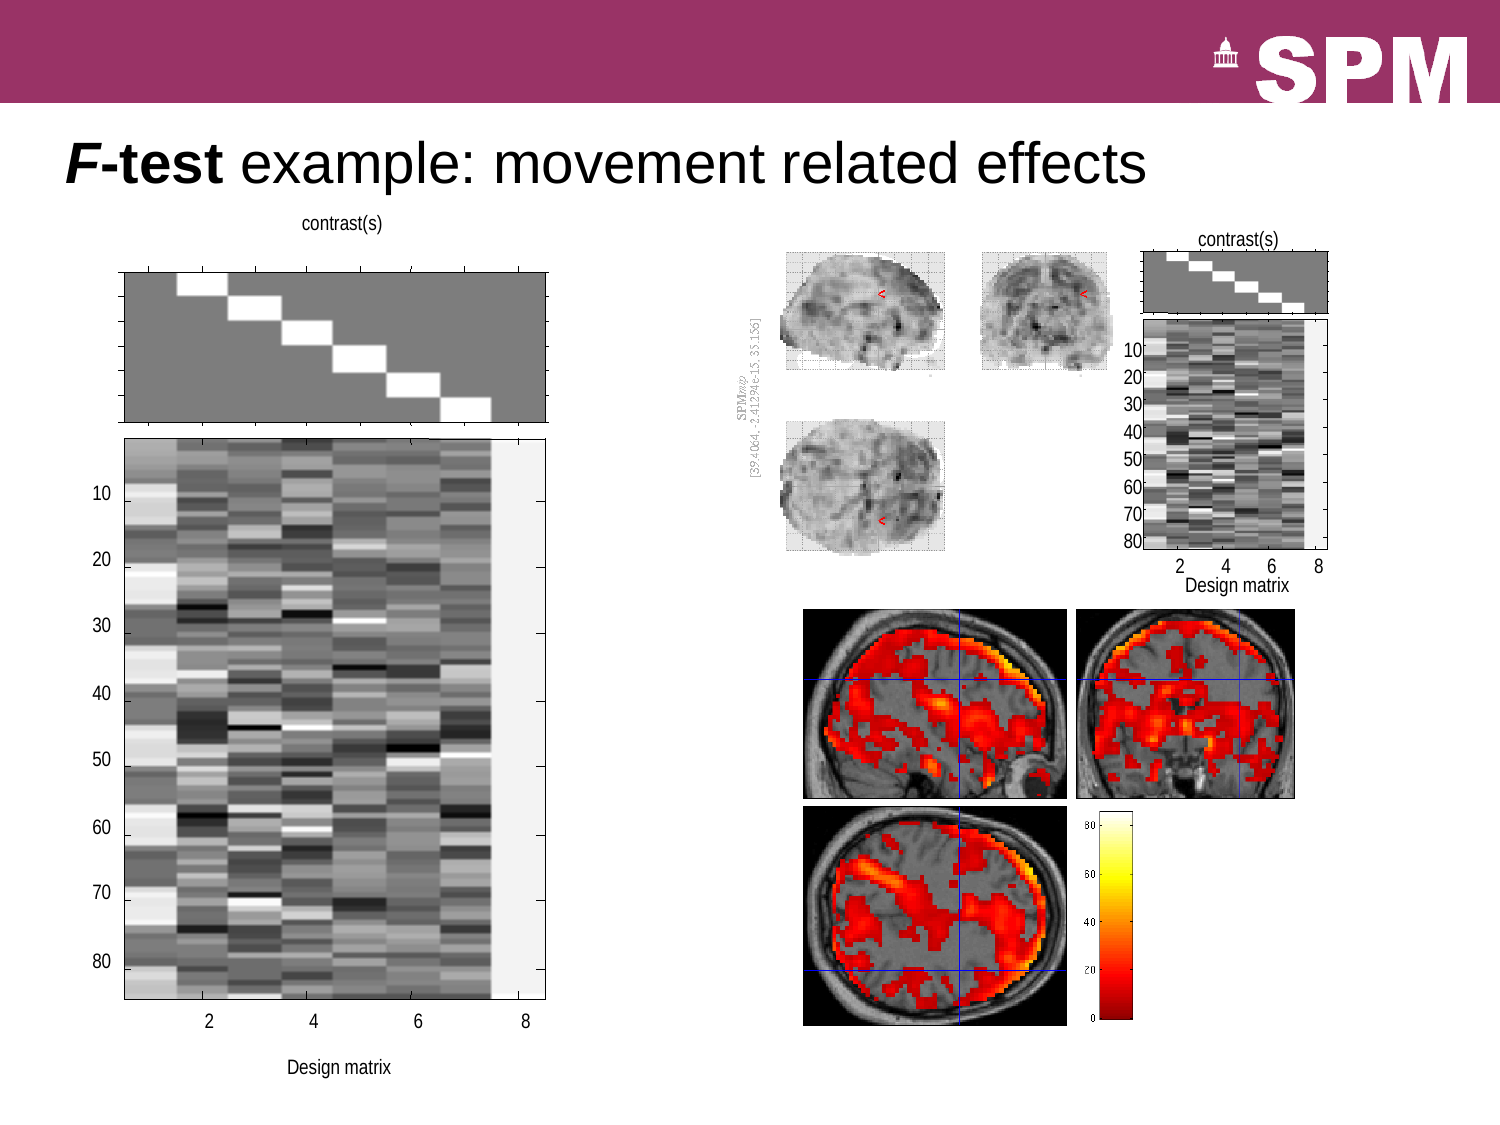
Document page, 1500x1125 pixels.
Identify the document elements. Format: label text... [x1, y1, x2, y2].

title F-test example: movement related effects [50, 95, 1400, 225]
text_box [76, 209, 549, 1104]
picture [0, 0, 1500, 113]
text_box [719, 225, 1330, 1030]
